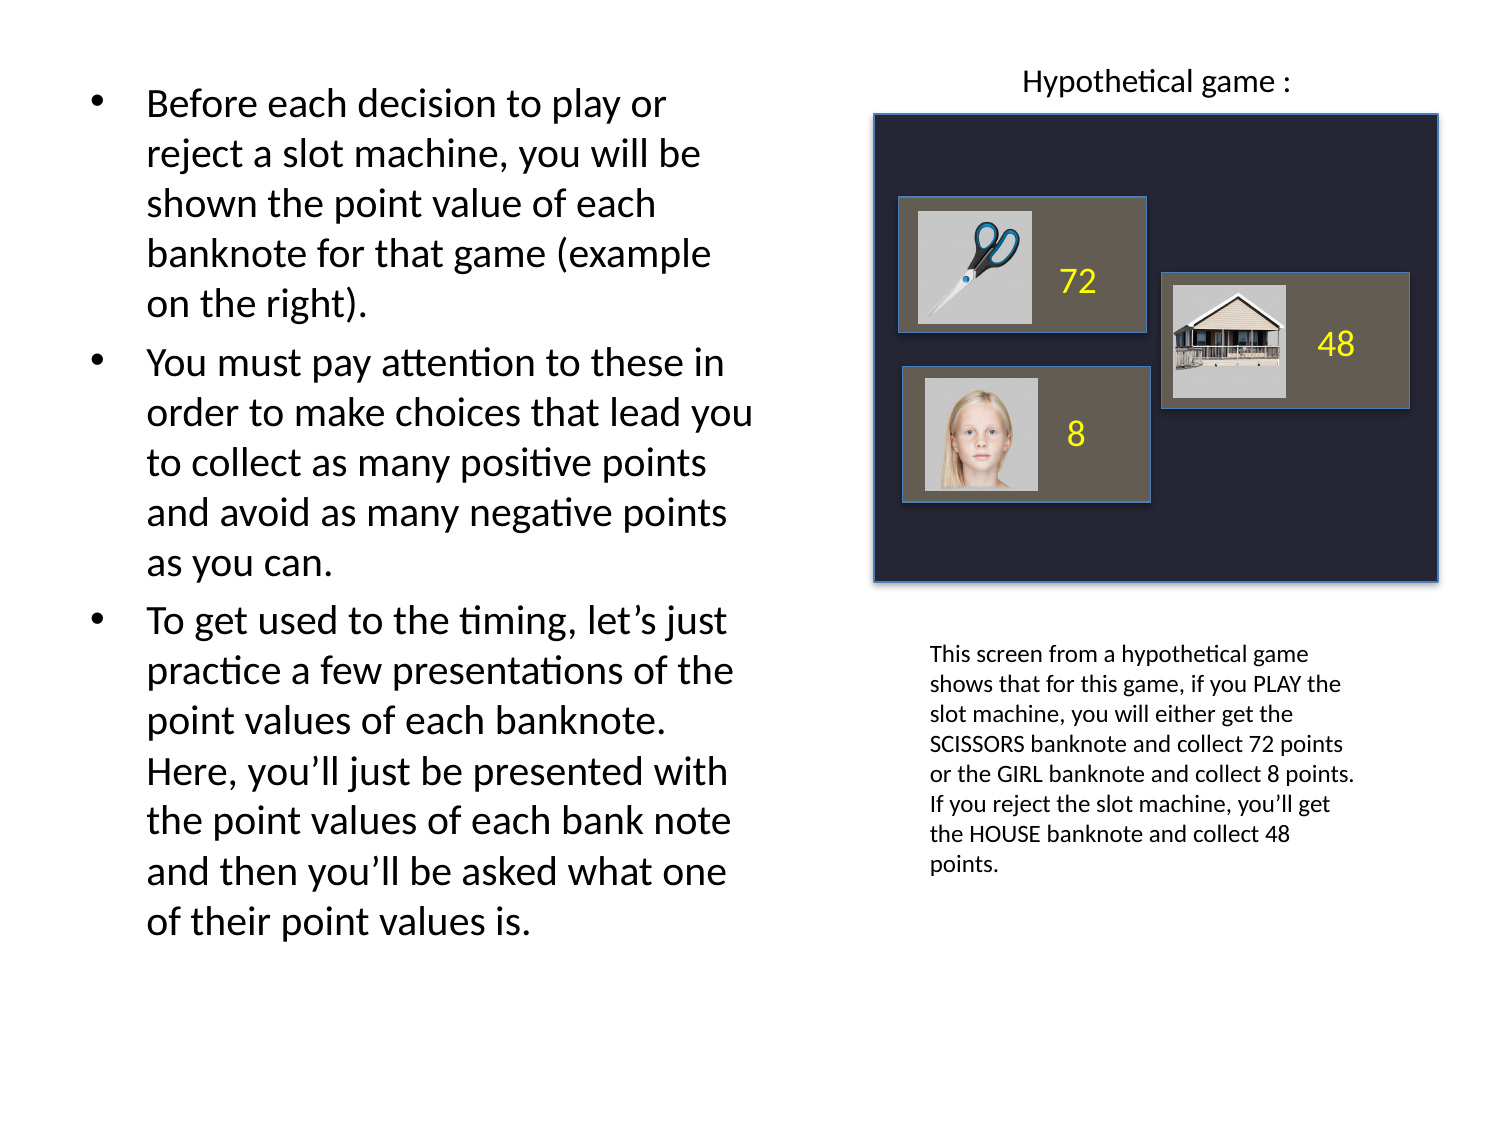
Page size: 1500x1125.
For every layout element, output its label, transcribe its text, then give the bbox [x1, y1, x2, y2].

text_box [898, 196, 1147, 333]
picture [1173, 285, 1286, 398]
text_box [902, 366, 1151, 503]
picture [925, 377, 1038, 491]
text_box 48 [1302, 311, 1398, 371]
text_box This screen from a hypothetical game shows that for this game, if you PLAY the slot machine, you will either get the SCISSORS banknote and collect 72 points or the GIRL banknote and collect 8 points. If you reject the slot machine, you’ll get the HOUSE banknote and collect 48 points. [915, 630, 1379, 885]
text_box Hypothetical game : [1007, 51, 1308, 106]
text_box [873, 113, 1439, 583]
picture [918, 211, 1032, 324]
text_box 8 [1052, 401, 1147, 462]
list Before each decision to play or reject a slot machine, you will be shown the point value of each banknote for that game (example on the right). You must pay attention to these in order to make choices that lead you to collect as many positive points and avoid as many negative points as you can. To get used to the timing, let’s just practice a few presentations of the point values of each banknote. Here, you’ll just be presented with the point values of each bank note and then you’ll be asked what one of their point values is. [75, 67, 780, 1096]
text_box [1161, 272, 1410, 409]
text_box 72 [1044, 248, 1139, 309]
